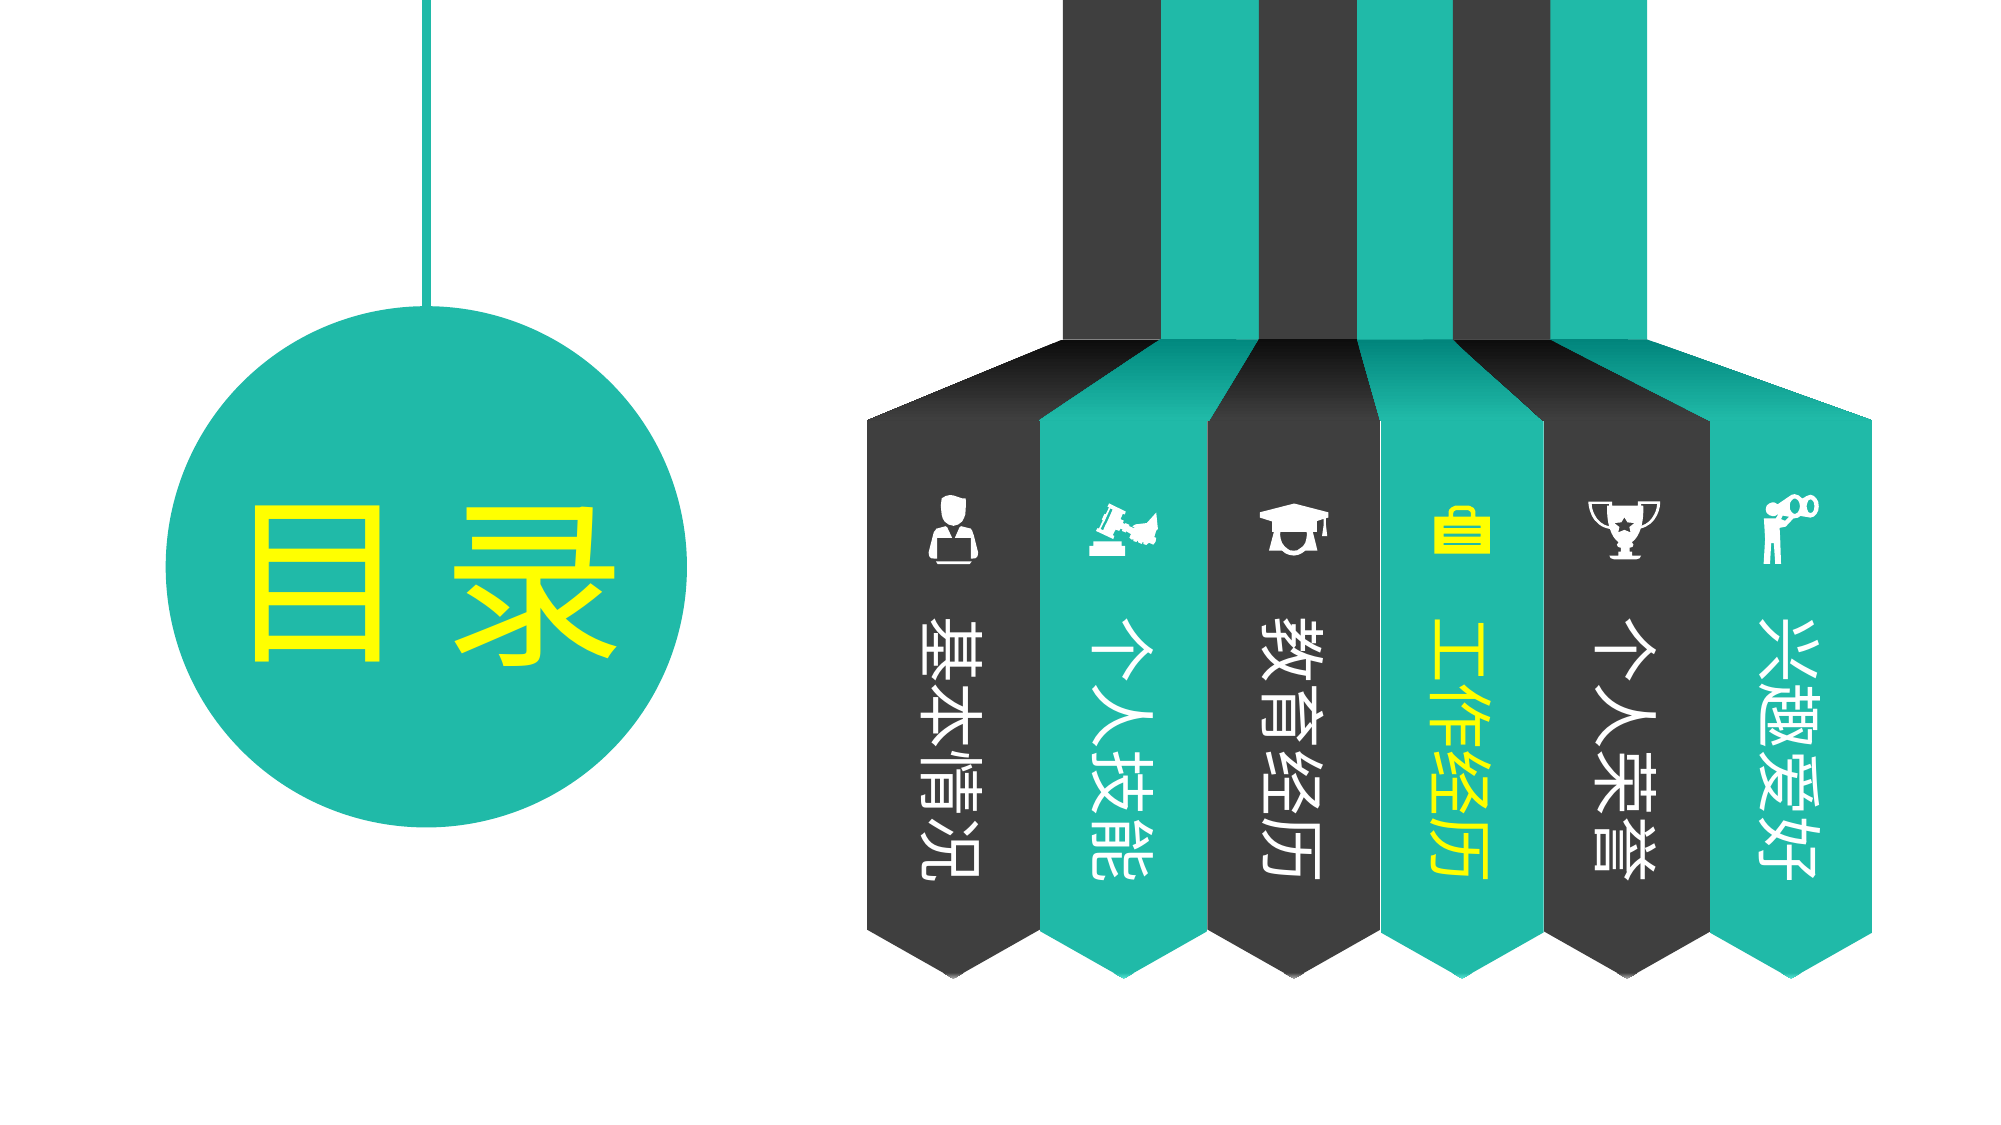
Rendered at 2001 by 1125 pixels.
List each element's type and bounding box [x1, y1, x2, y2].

text_box [866, 0, 1873, 979]
text_box [166, 0, 686, 827]
